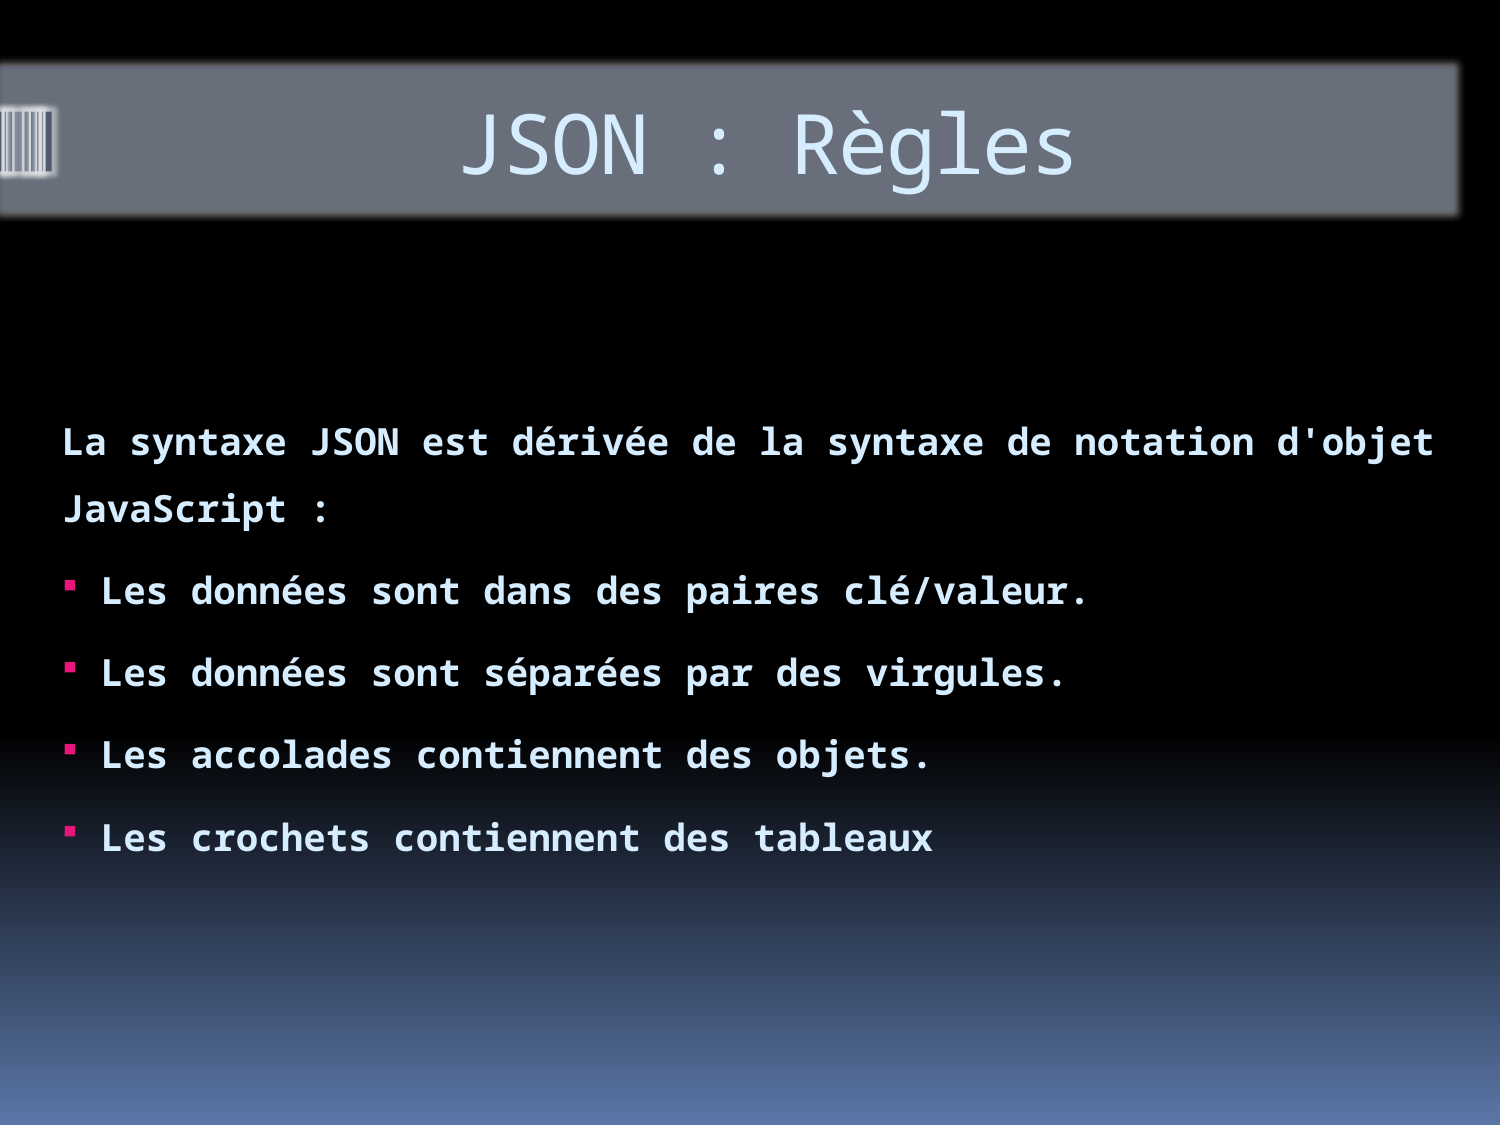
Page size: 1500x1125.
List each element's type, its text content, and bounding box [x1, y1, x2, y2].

title JSON : Règles [82, 83, 1454, 210]
list La syntaxe JSON est dérivée de la syntaxe de notation d'objet JavaScript : Les données sont dans des paires clé/valeur. Les données sont séparées par des virgules. Les accolades contiennent des objets. Les crochets contiennent des tableaux [35, 210, 1465, 1043]
